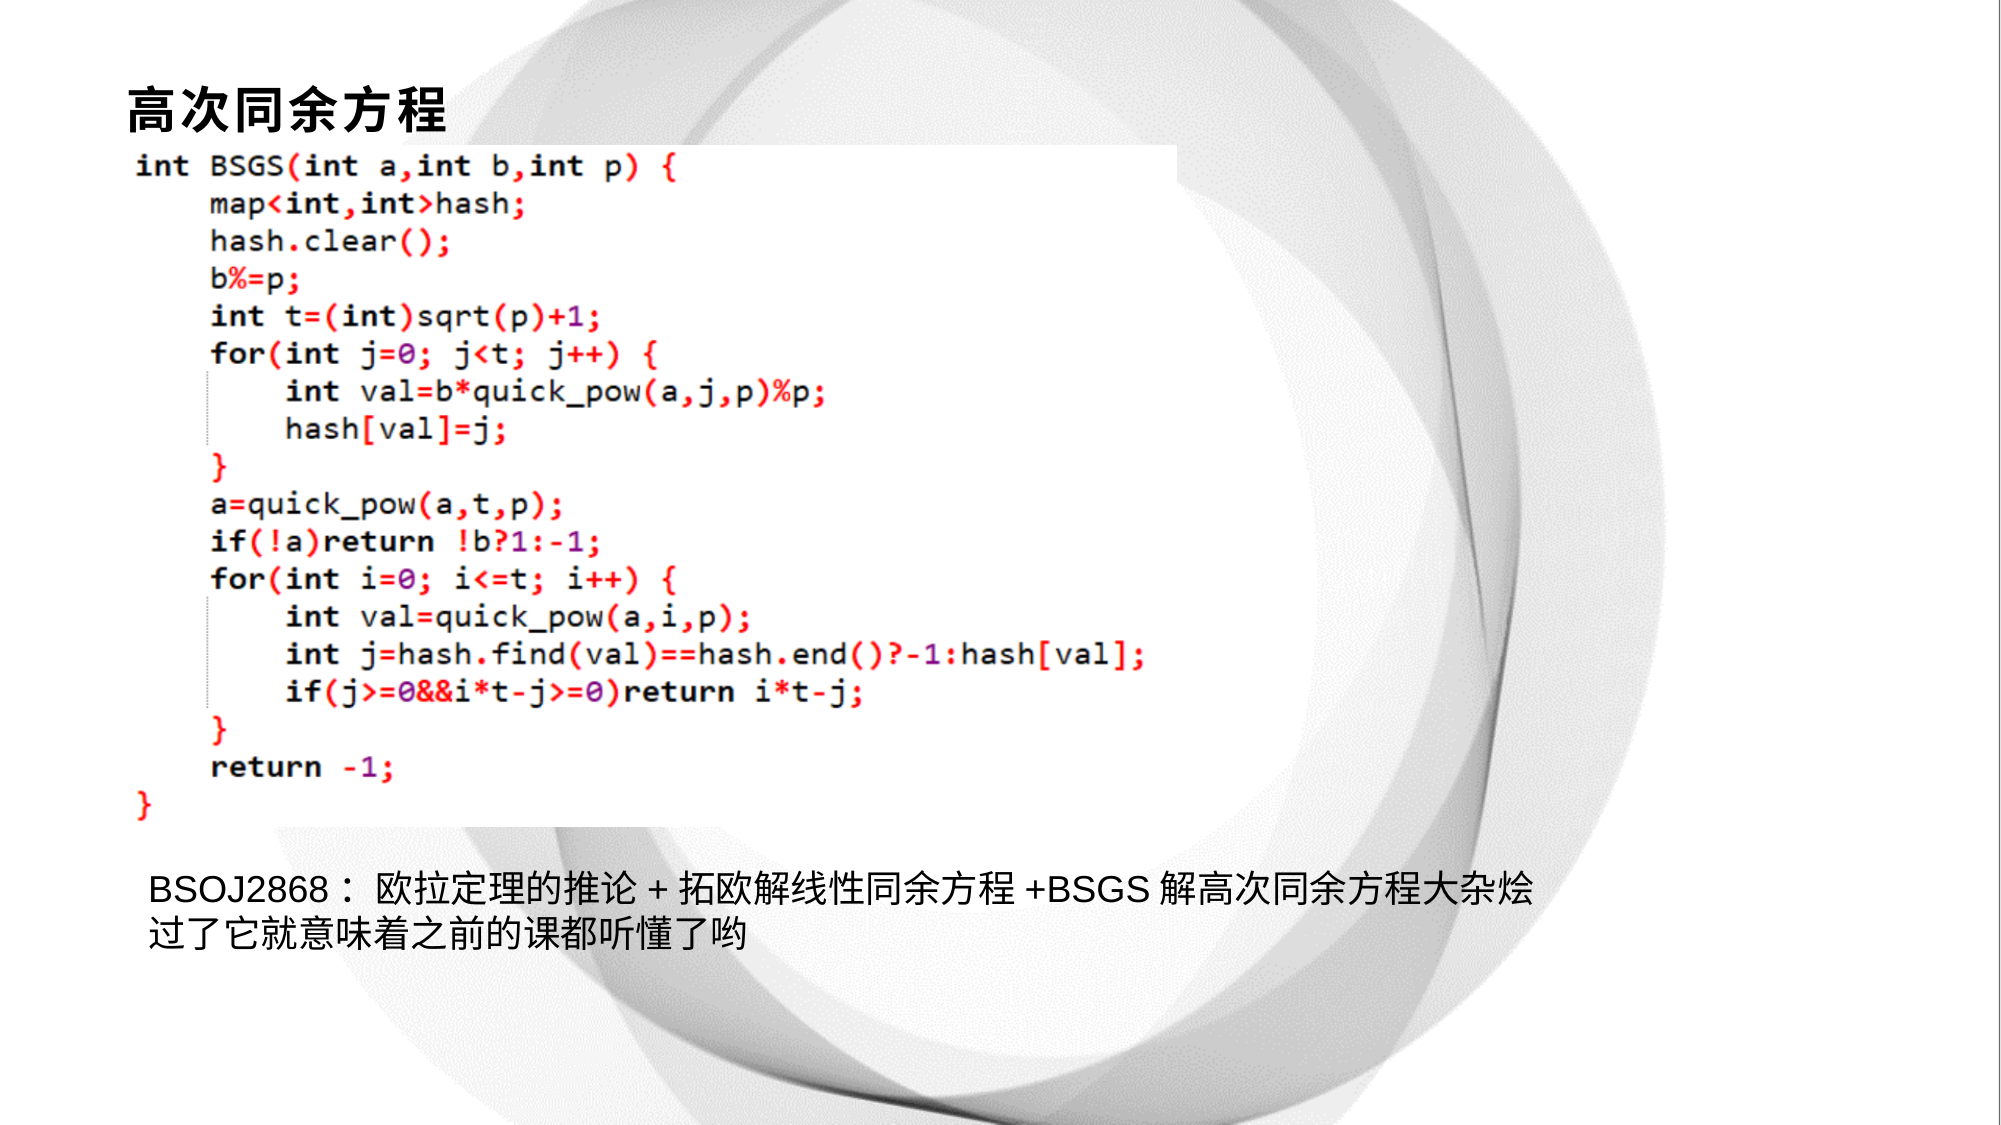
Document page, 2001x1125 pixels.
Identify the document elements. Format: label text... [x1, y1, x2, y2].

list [133, 145, 1177, 827]
picture [0, 0, 2001, 1125]
text_box BSOJ2868：欧拉定理的推论+拓欧解线性同余方程+BSGS解高次同余方程大杂烩 过了它就意味着之前的课都听懂了哟 [133, 858, 2000, 963]
title 高次同余方程 [109, 72, 1891, 146]
